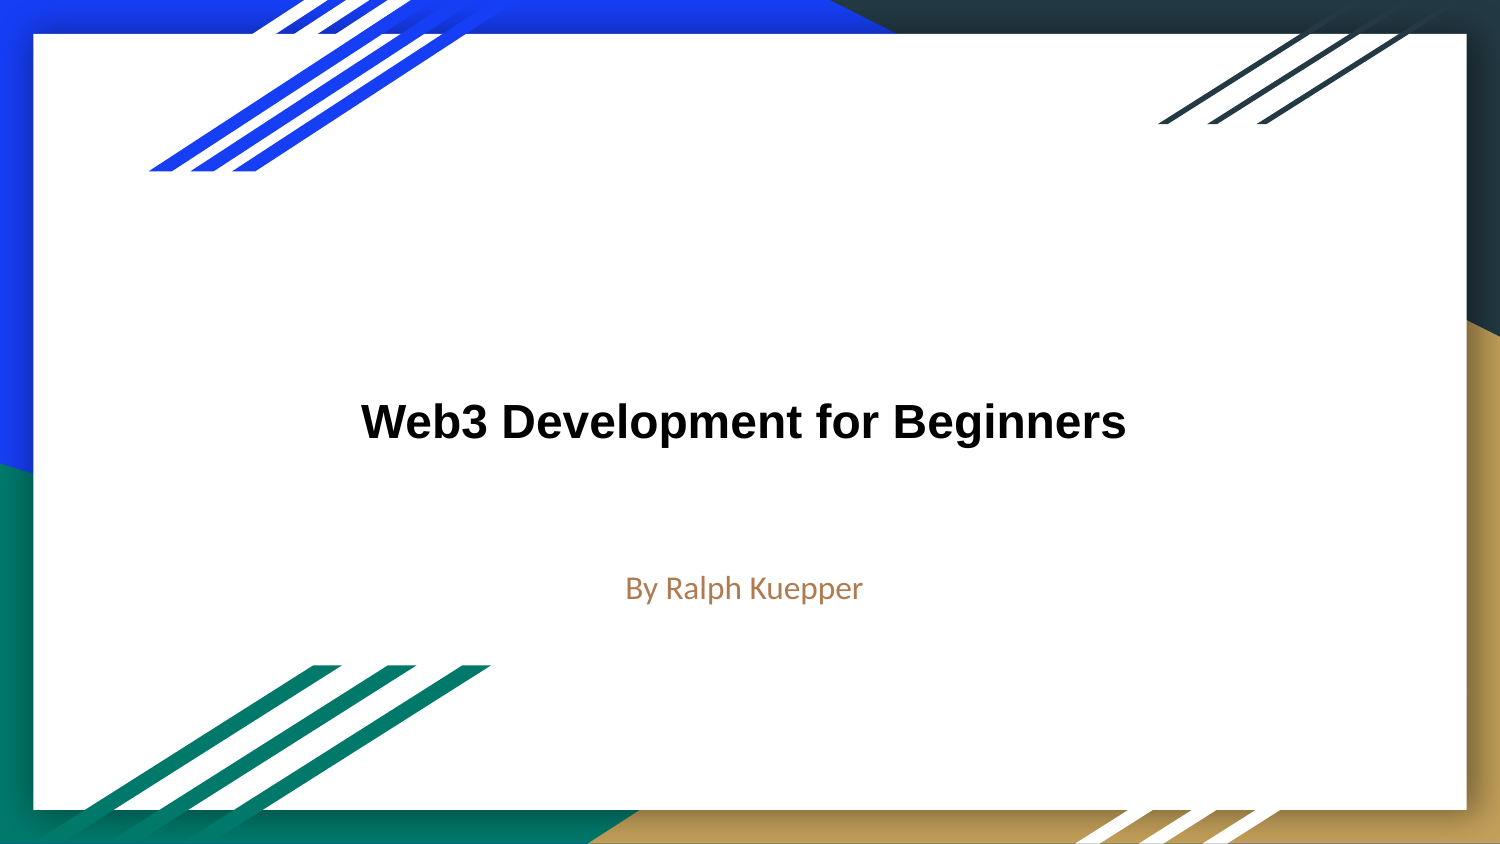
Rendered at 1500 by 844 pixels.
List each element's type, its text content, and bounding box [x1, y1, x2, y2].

subtitle By Ralph Kuepper [304, 559, 1185, 646]
title Web3 Development for Beginners [304, 298, 1185, 537]
